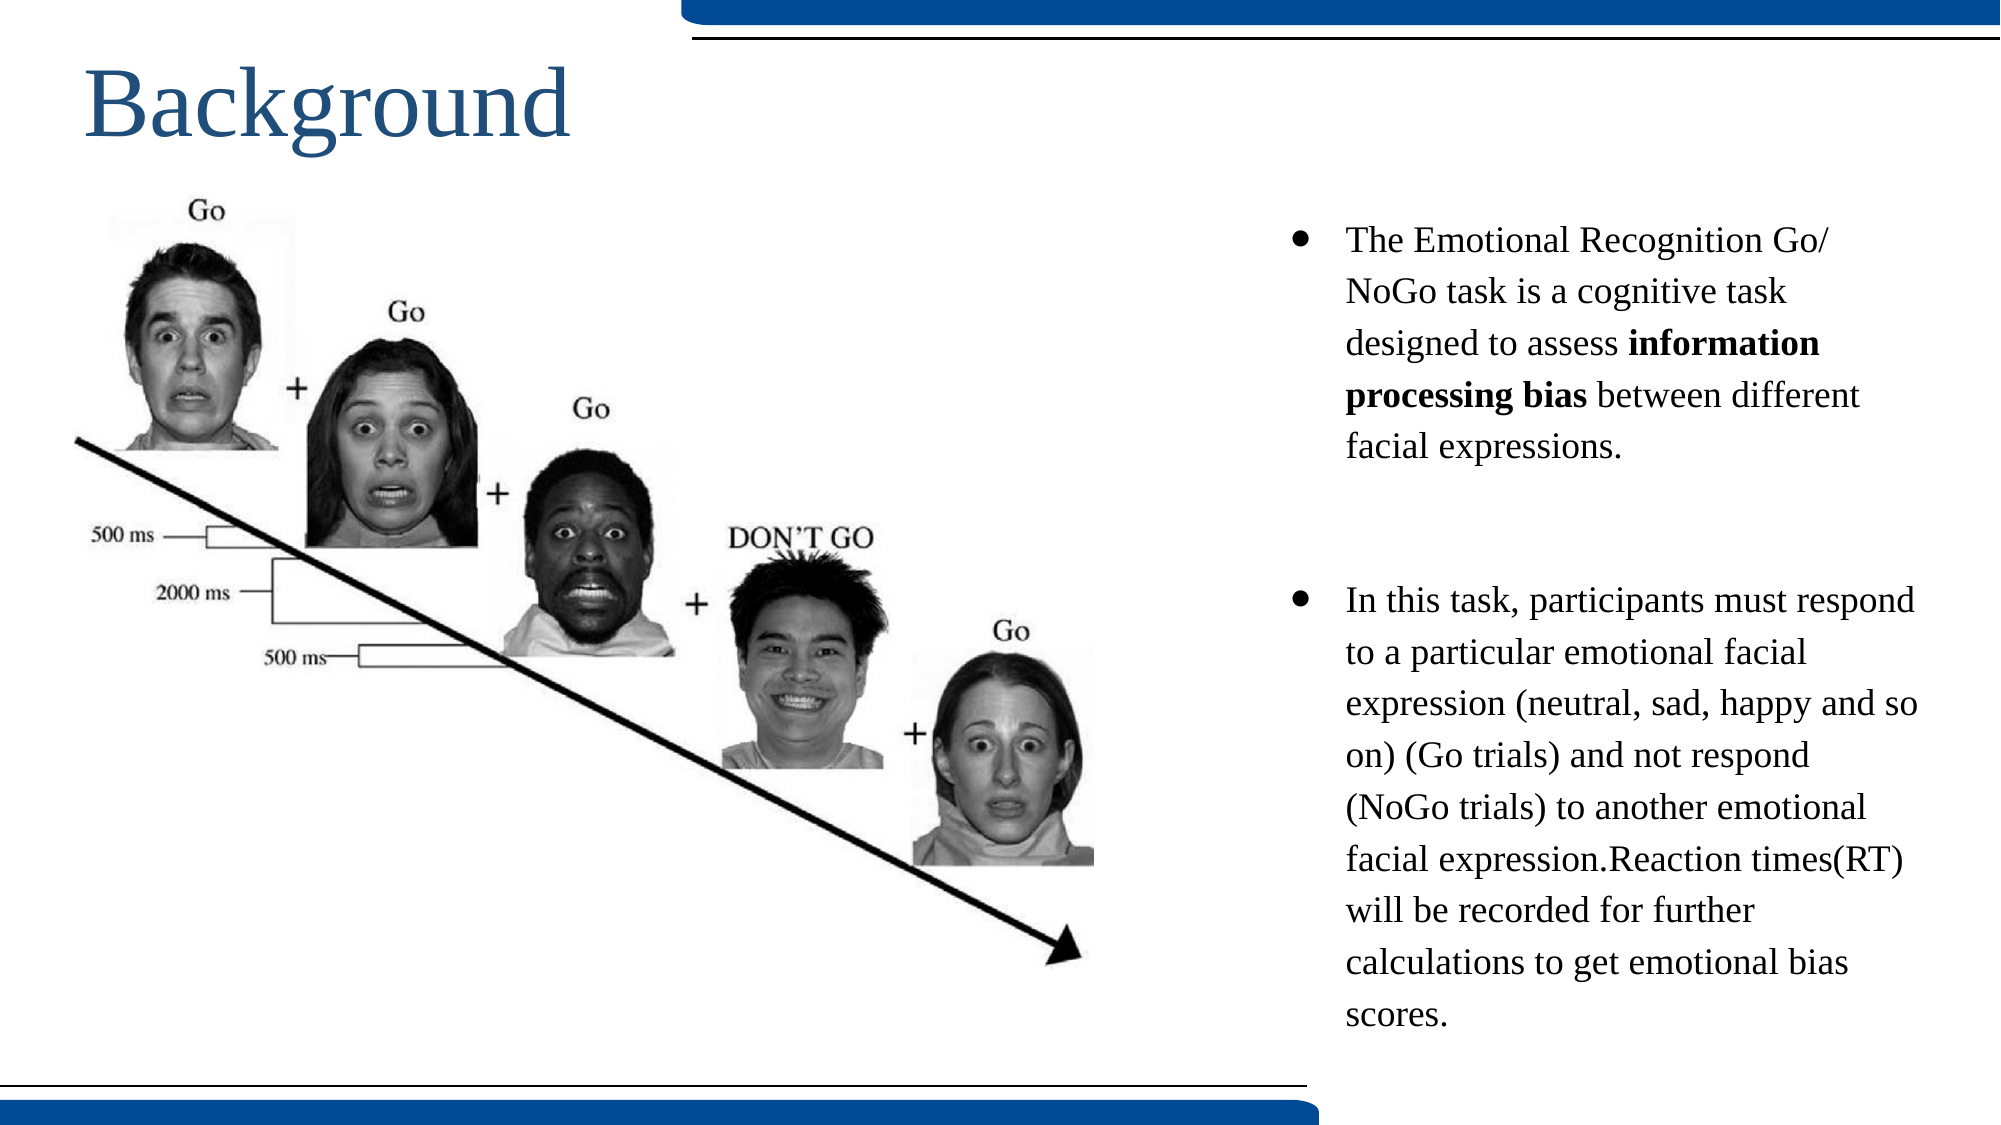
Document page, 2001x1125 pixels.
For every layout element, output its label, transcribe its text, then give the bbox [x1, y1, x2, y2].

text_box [0, 1085, 1319, 1125]
text_box The Emotional Recognition Go/ NoGo task is a cognitive task designed to assess information processing bias between different facial expressions. In this task, participants must respond to a particular emotional facial expression (neutral, sad, happy and so on) (Go trials) and not respond (NoGo trials) to another emotional facial expression.Reaction times(RT) will be recorded for further calculations to get emotional bias scores. [1255, 192, 1938, 1018]
text_box Background [68, 29, 682, 164]
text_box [680, 0, 2000, 39]
picture [67, 165, 1096, 970]
